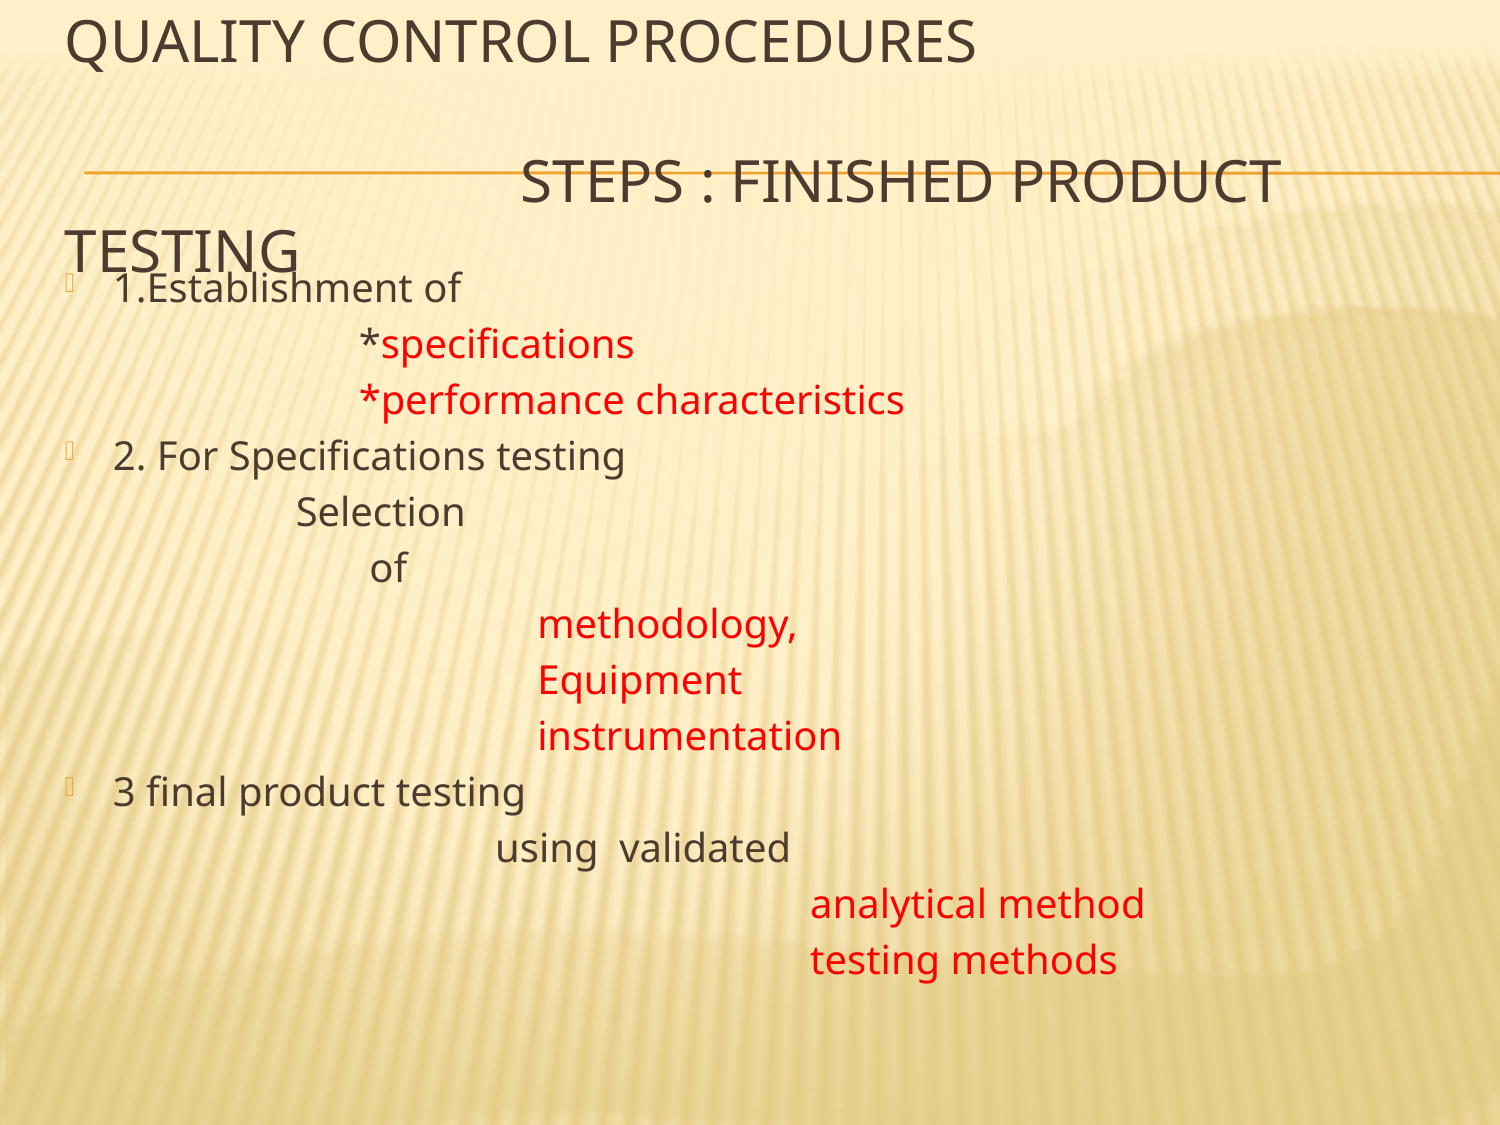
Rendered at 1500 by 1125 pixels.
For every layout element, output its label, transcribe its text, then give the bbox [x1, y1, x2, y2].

title quality control procedures steps : finished product testing [50, 75, 1475, 213]
list 1.Establishment of *specifications *performance characteristics 2. For Specifications testing Selection of methodology, Equipment instrumentation 3 final product testing using validated analytical method testing methods [50, 254, 1475, 998]
